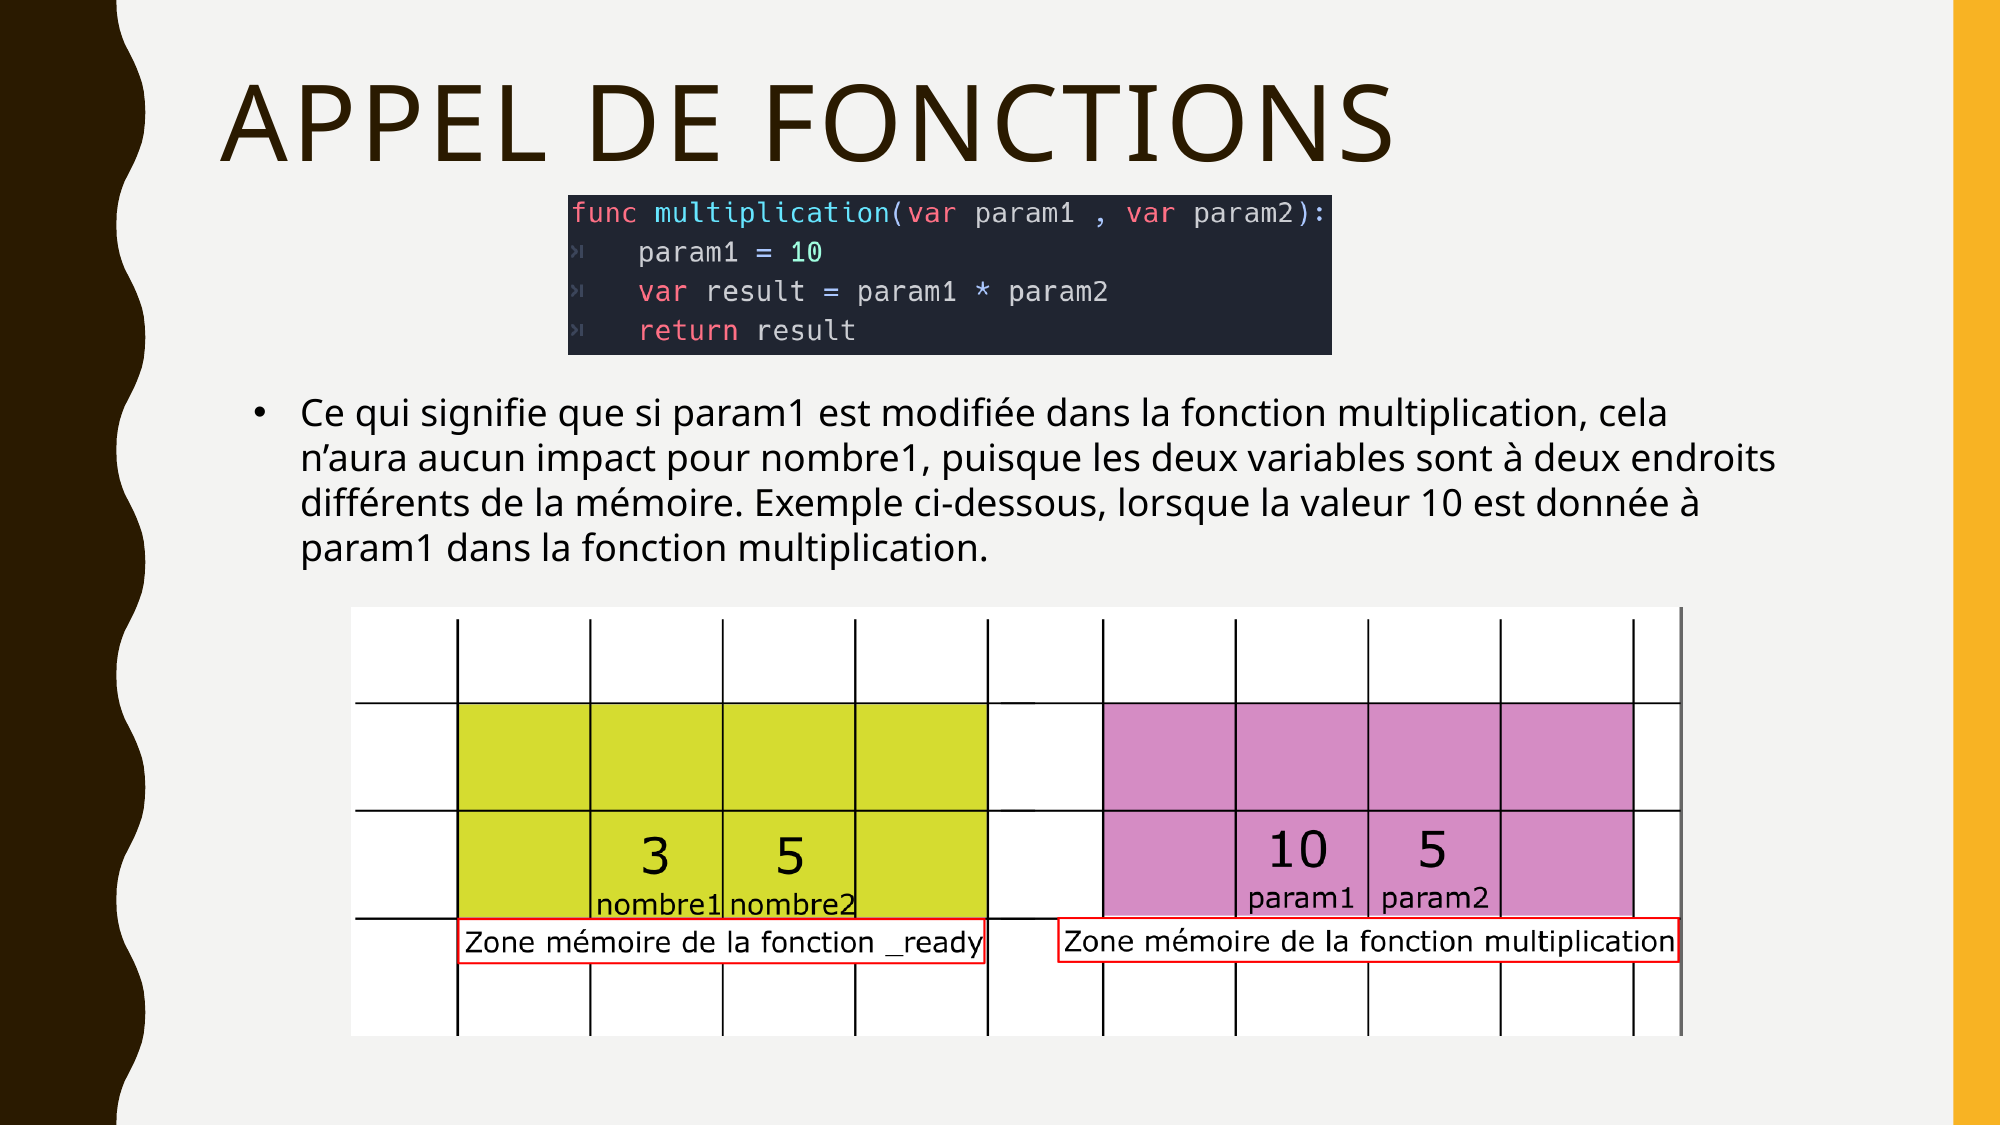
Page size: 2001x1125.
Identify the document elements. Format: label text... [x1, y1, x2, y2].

text_box Ce qui signifie que si param1 est modifiée dans la fonction multiplication, cela n’aura aucun impact pour nombre1, puisque les deux variables sont à deux endroits différents de la mémoire. Exemple ci-dessous, lorsque la valeur 10 est donnée à param1 dans la fonction multiplication. [238, 381, 1796, 577]
title Appel de fonctions [205, 62, 1875, 308]
picture [351, 607, 1683, 1036]
picture [568, 195, 1332, 355]
